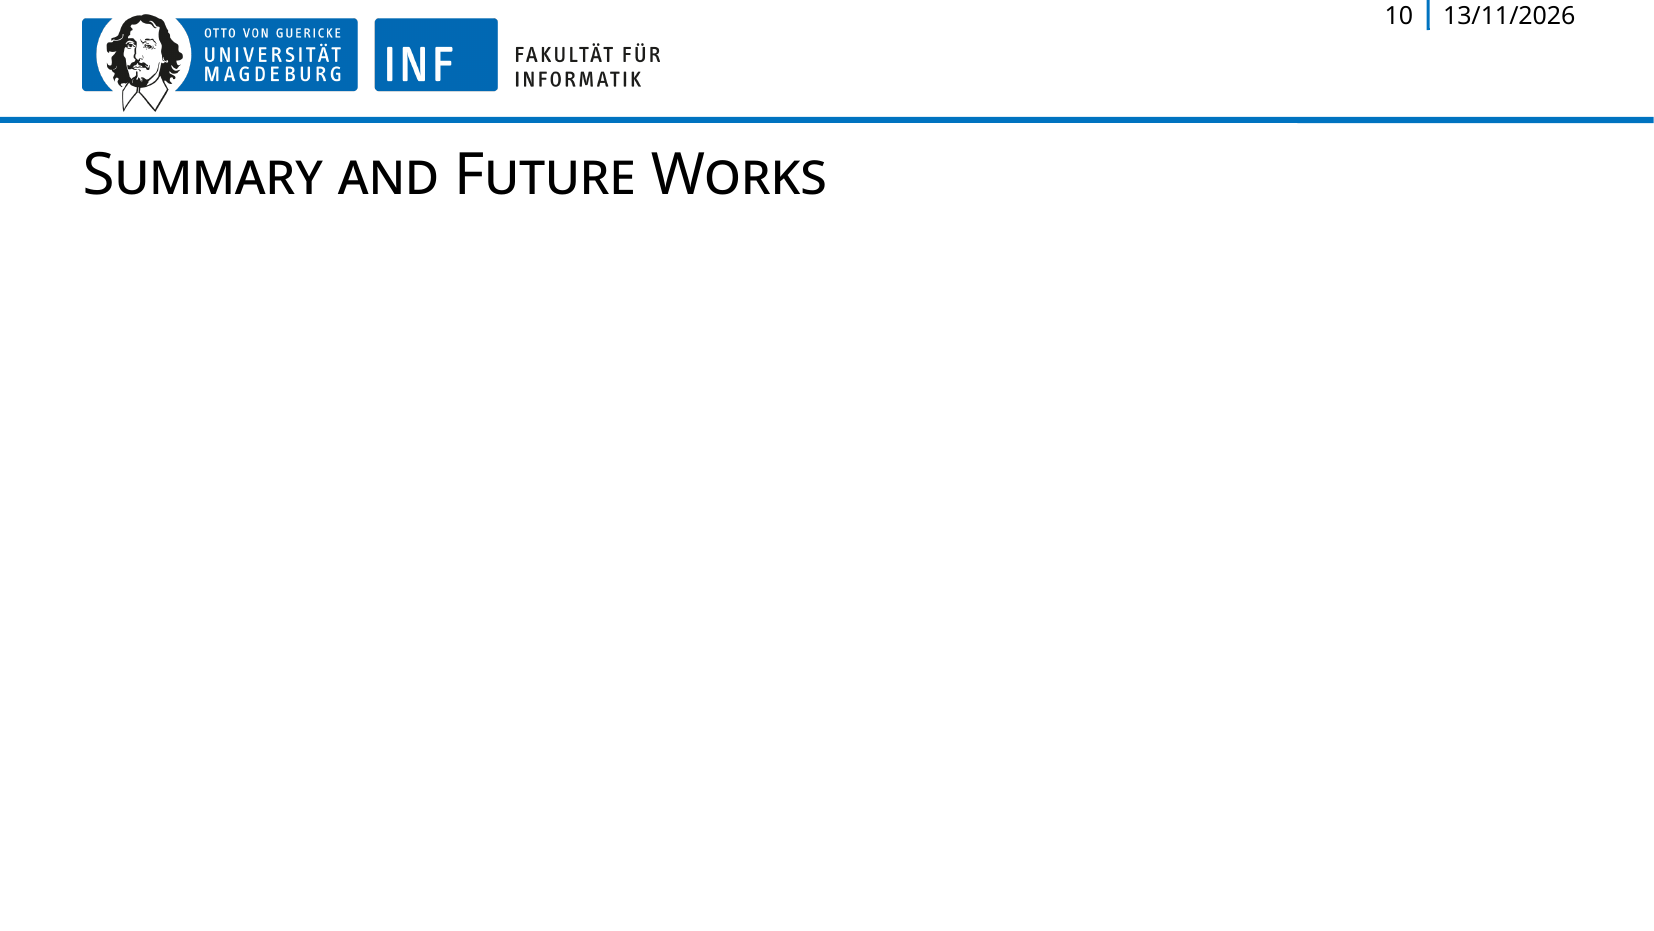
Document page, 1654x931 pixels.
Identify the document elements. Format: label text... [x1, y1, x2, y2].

slide_number 10 [1203, 0, 1414, 65]
picture [82, 14, 660, 112]
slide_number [1443, 0, 1639, 65]
title Summary and Future Works [82, 131, 1571, 210]
